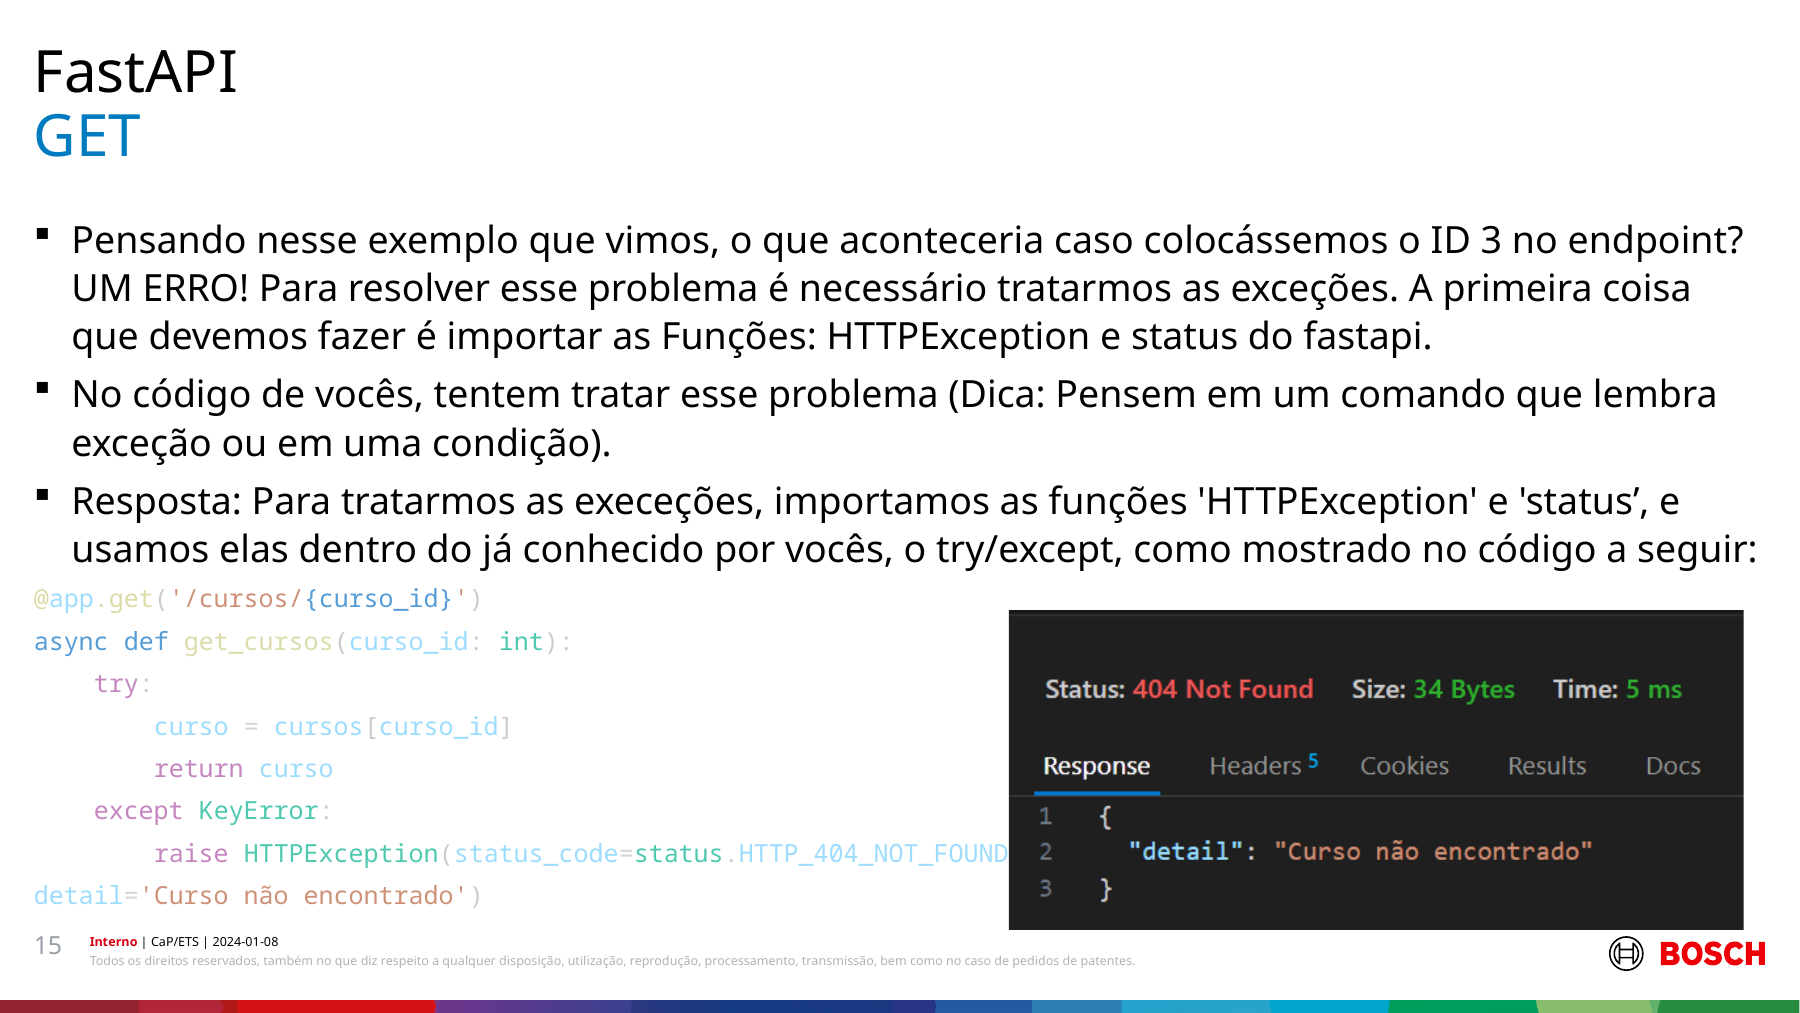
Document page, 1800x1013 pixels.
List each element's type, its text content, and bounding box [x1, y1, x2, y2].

list Pensando nesse exemplo que vimos, o que aconteceria caso colocássemos o ID 3 no endpoint? UM ERRO! Para resolver esse problema é necessário tratarmos as exceções. A primeira coisa que devemos fazer é importar as Funções: HTTPException e status do fastapi. No código de vocês, tentem tratar esse problema (Dica: Pensem em um comando que lembra exceção ou em uma condição). Resposta: Para tratarmos as execeções, importamos as funções 'HTTPException' e 'status’, e usamos elas dentro do já conhecido por vocês, o try/except, como mostrado no código a seguir: @app.get('/cursos/{curso_id}') async def get_cursos(curso_id: int): try: curso = cursos[curso_id] return curso except KeyError: raise HTTPException(status_code=status.HTTP_404_NOT_FOUND, detail='Curso não encontrado') [33, 212, 1766, 909]
picture [1008, 610, 1744, 930]
slide_number 15 [33, 929, 81, 997]
title GET [33, 107, 1766, 171]
picture [0, 1000, 1270, 1013]
list FastAPI [33, 42, 1766, 107]
picture [1388, 1000, 1800, 1013]
